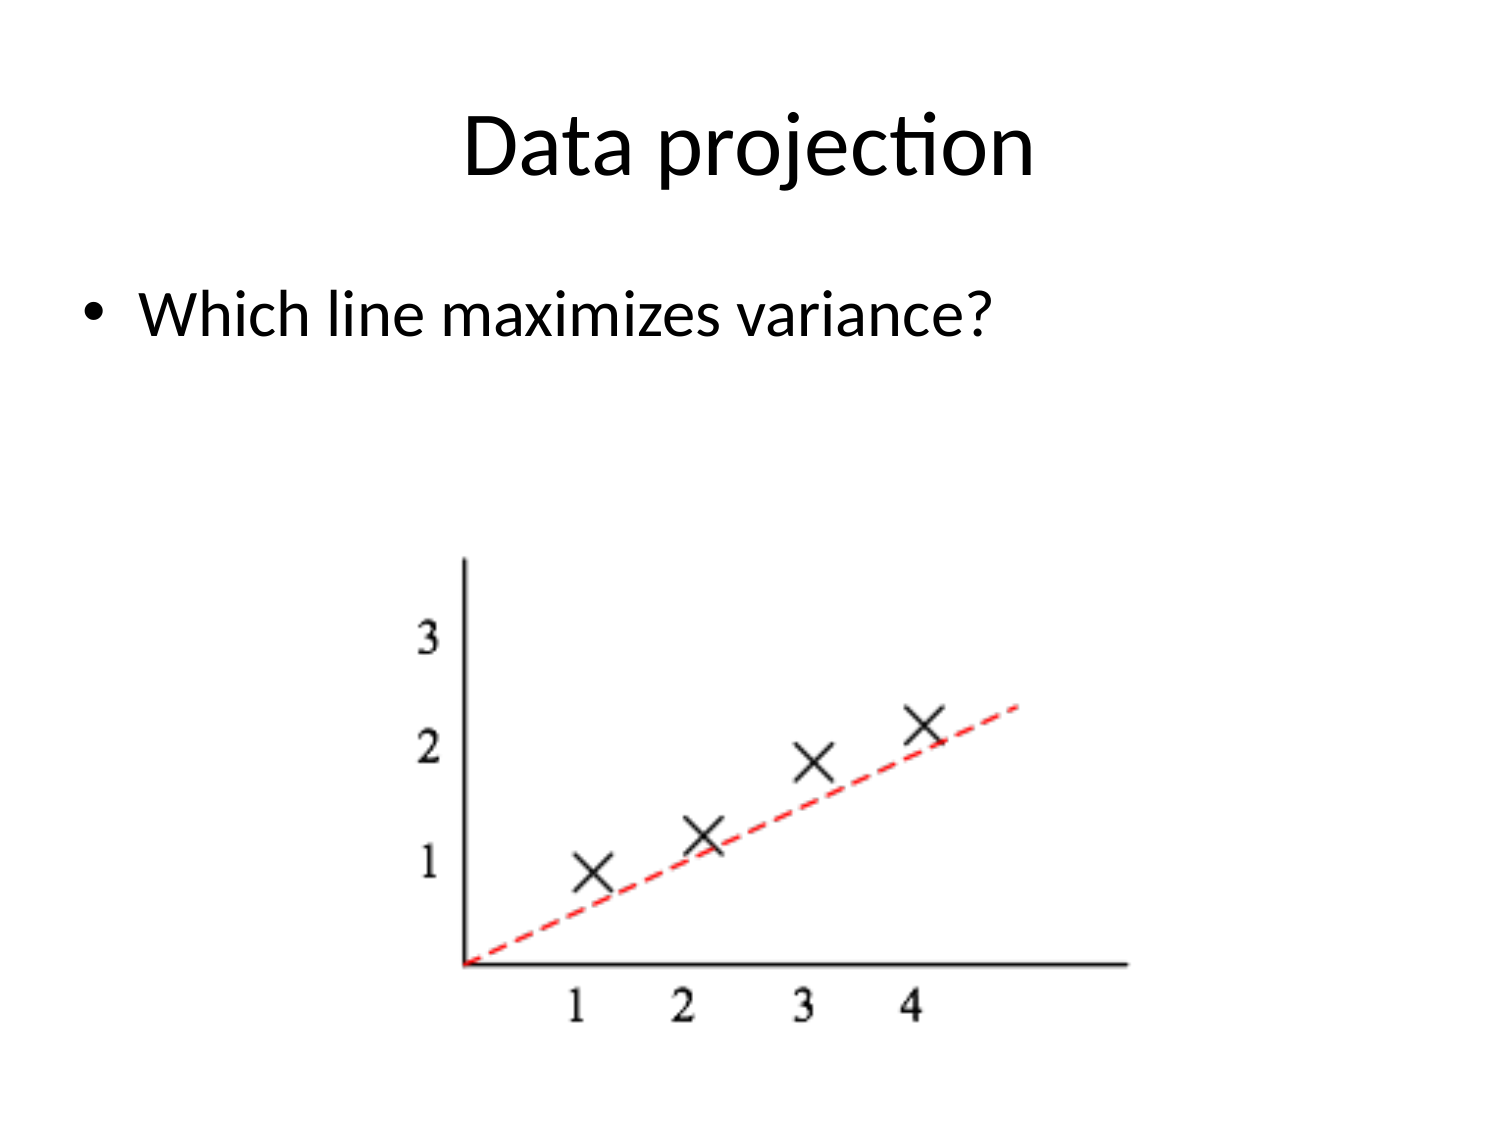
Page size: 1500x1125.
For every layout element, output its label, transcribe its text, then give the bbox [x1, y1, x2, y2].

list Which line maximizes variance? [74, 261, 1426, 1006]
title Data projection [74, 44, 1426, 234]
picture [337, 449, 1199, 1108]
